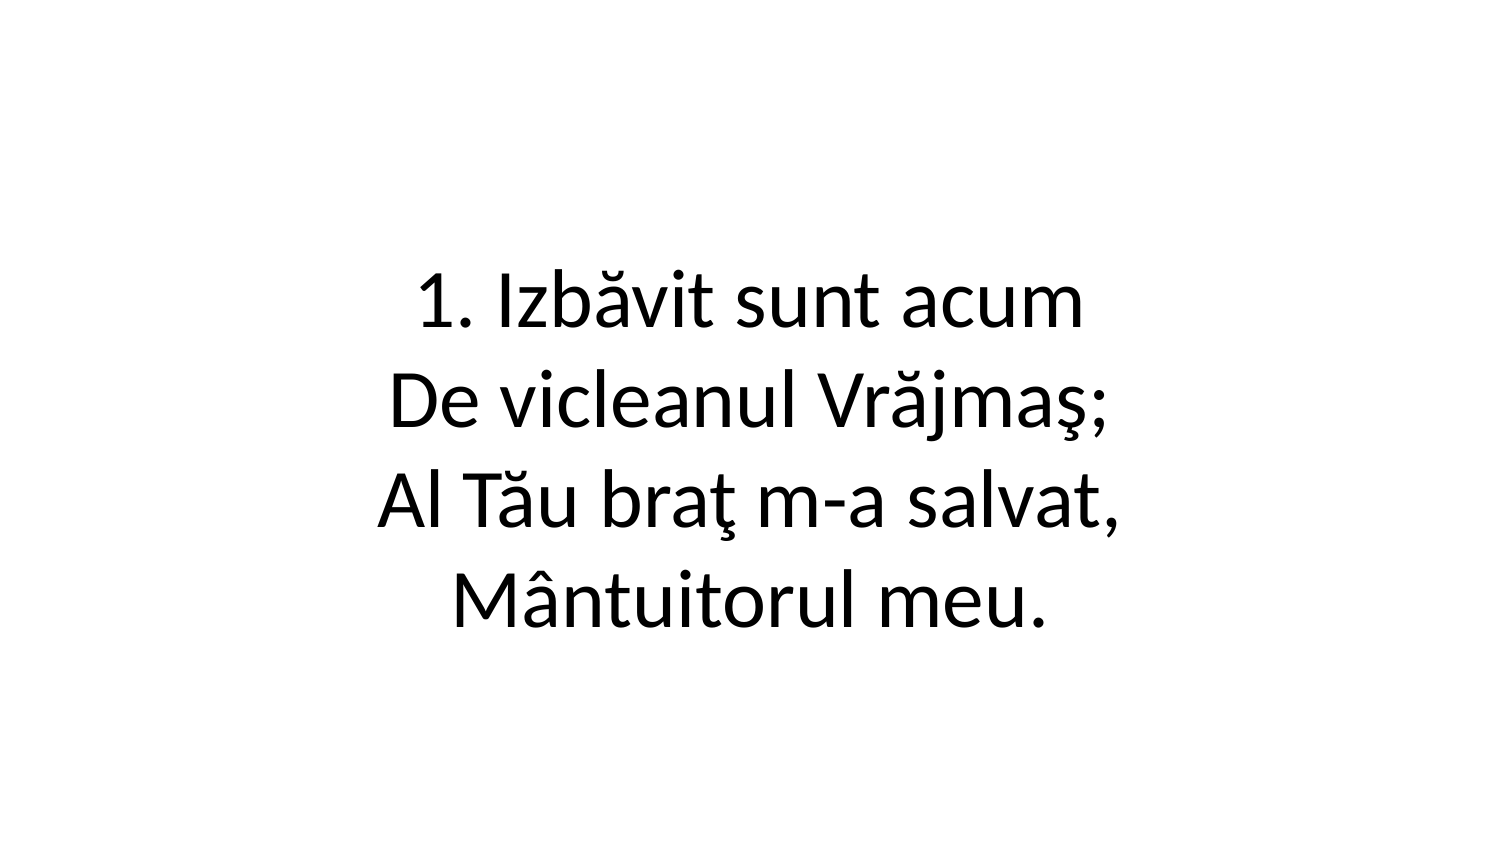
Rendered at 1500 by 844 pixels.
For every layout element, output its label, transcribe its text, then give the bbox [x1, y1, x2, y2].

text_box 1. Izbăvit sunt acum De vicleanul Vrăjmaş; Al Tău braţ m-a salvat, Mântuitorul meu. [362, 192, 1138, 652]
